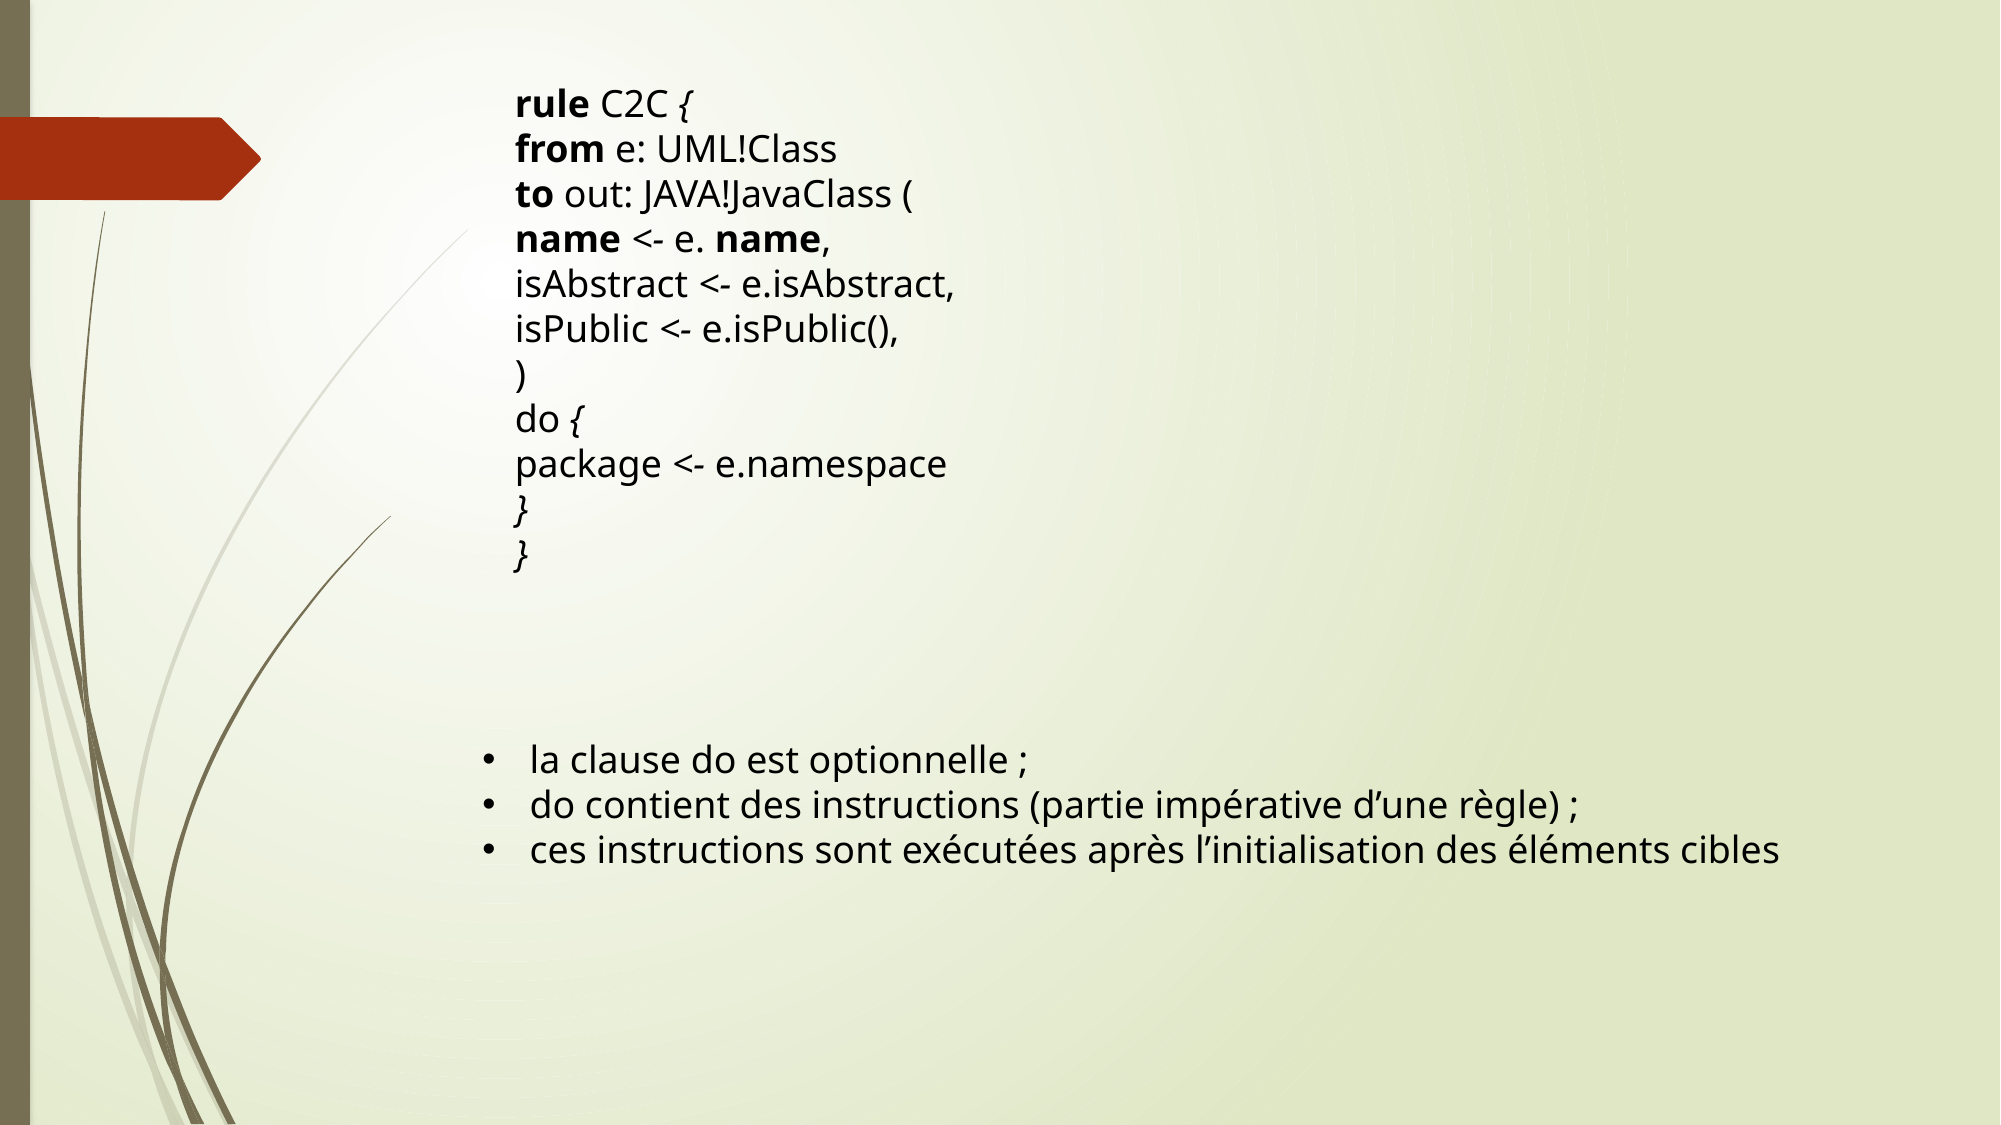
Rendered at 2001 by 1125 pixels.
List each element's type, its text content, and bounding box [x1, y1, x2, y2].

text_box la clause do est optionnelle ; do contient des instructions (partie impérative d’une règle) ; ces instructions sont exécutées après l’initialisation des éléments cibles [467, 728, 1828, 924]
text_box rule C2C { from e: UML!Class to out: JAVA!JavaClass ( name <- e. name, isAbstract <- e.isAbstract, isPublic <- e.isPublic(), ) do { package <- e.namespace } } [500, 72, 1500, 627]
